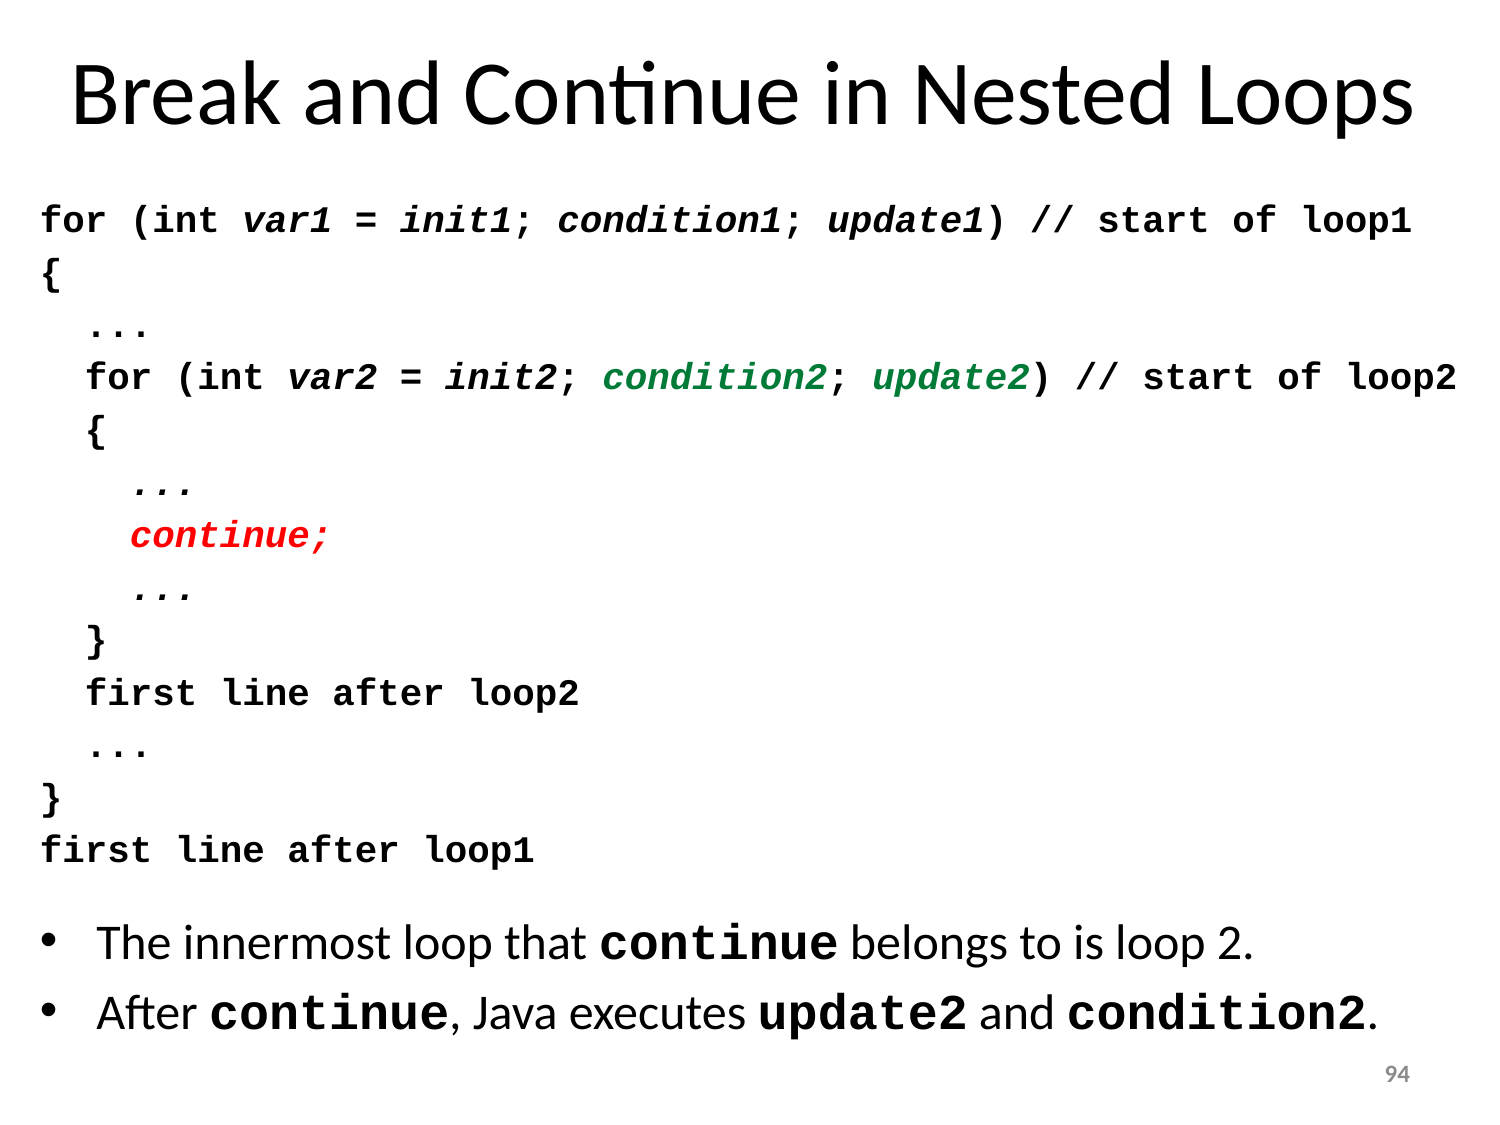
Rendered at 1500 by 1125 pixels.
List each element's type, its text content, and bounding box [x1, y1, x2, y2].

list for (int var1 = init1; condition1; update1) // start of loop1 { ... for (int var2 = init2; condition2; update2) // start of loop2 { ... continue; ... } first line after loop2 ... } first line after loop1 The innermost loop that continue belongs to is loop 2. After continue, Java executes update2 and condition2. [24, 187, 1475, 930]
title Break and Continue in Nested Loops [37, 12, 1450, 163]
slide_number 94 [1074, 1042, 1425, 1103]
